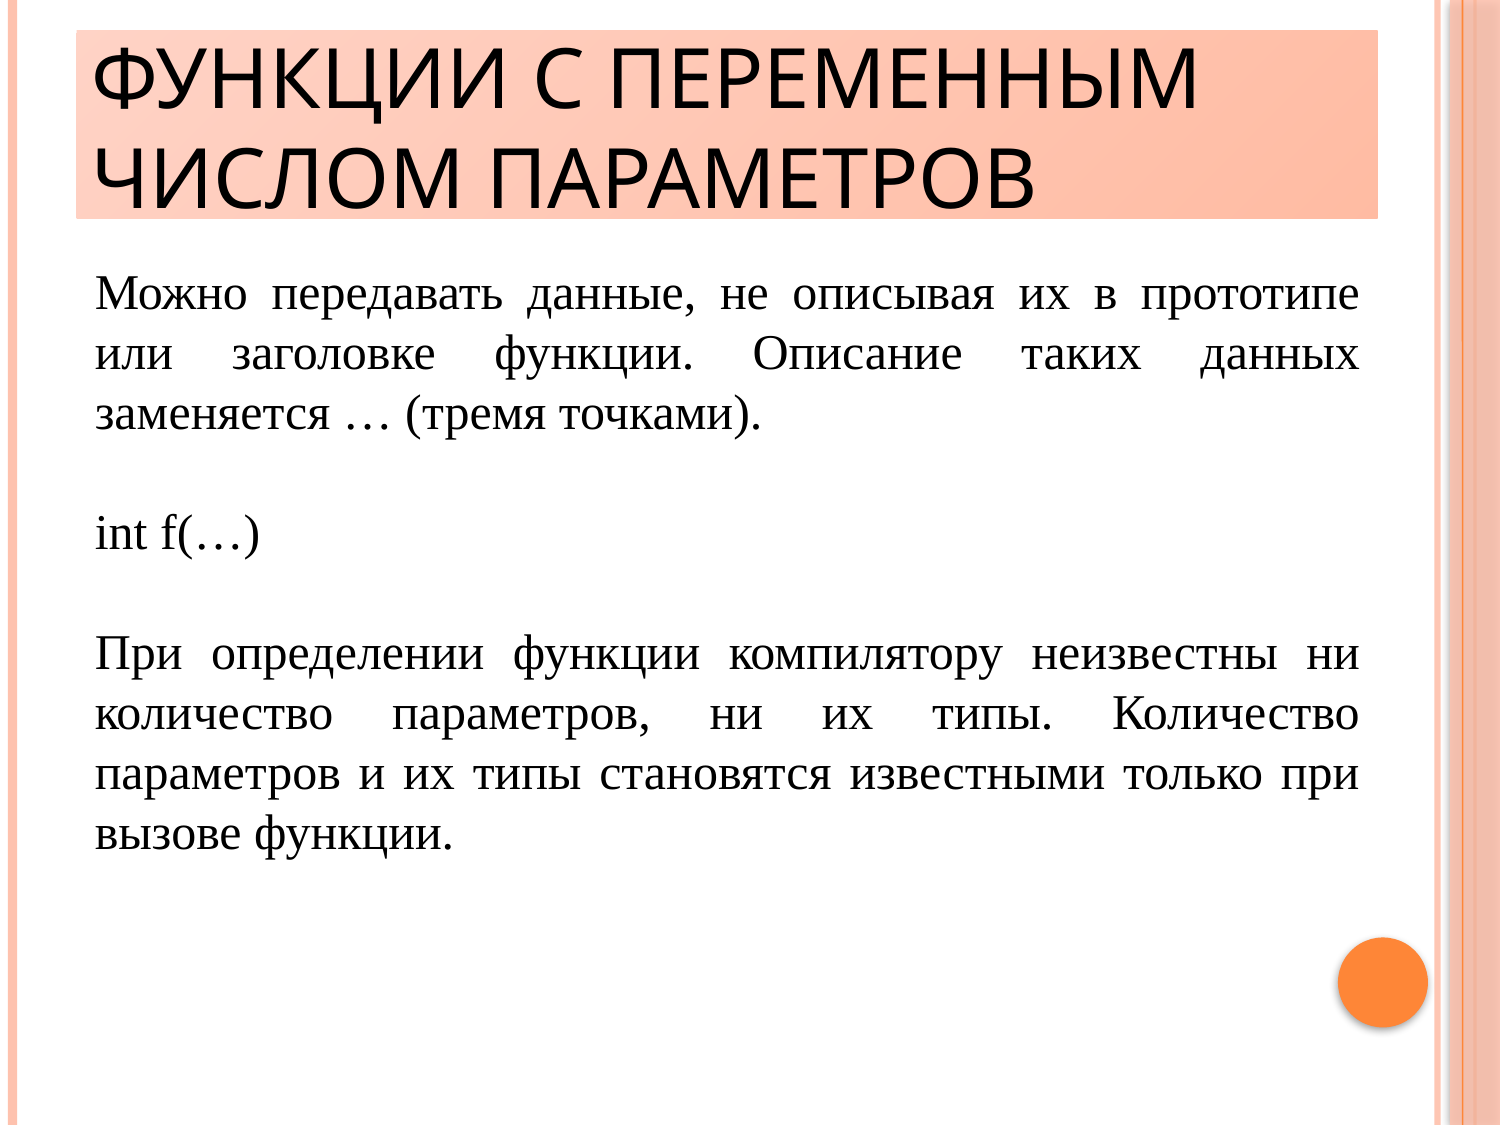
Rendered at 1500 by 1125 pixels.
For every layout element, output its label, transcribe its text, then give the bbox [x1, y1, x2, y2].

text_box Функции с переменным числом параметров [76, 30, 1378, 219]
text_box Можно передавать данные, не описывая их в прототипе или заголовке функции. Описание таких данных заменяется … (тремя точками). int f(…) При определении функции компилятору неизвестны ни количество параметров, ни их типы. Количество параметров и их типы становятся известными только при вызове функции. [80, 252, 1375, 928]
